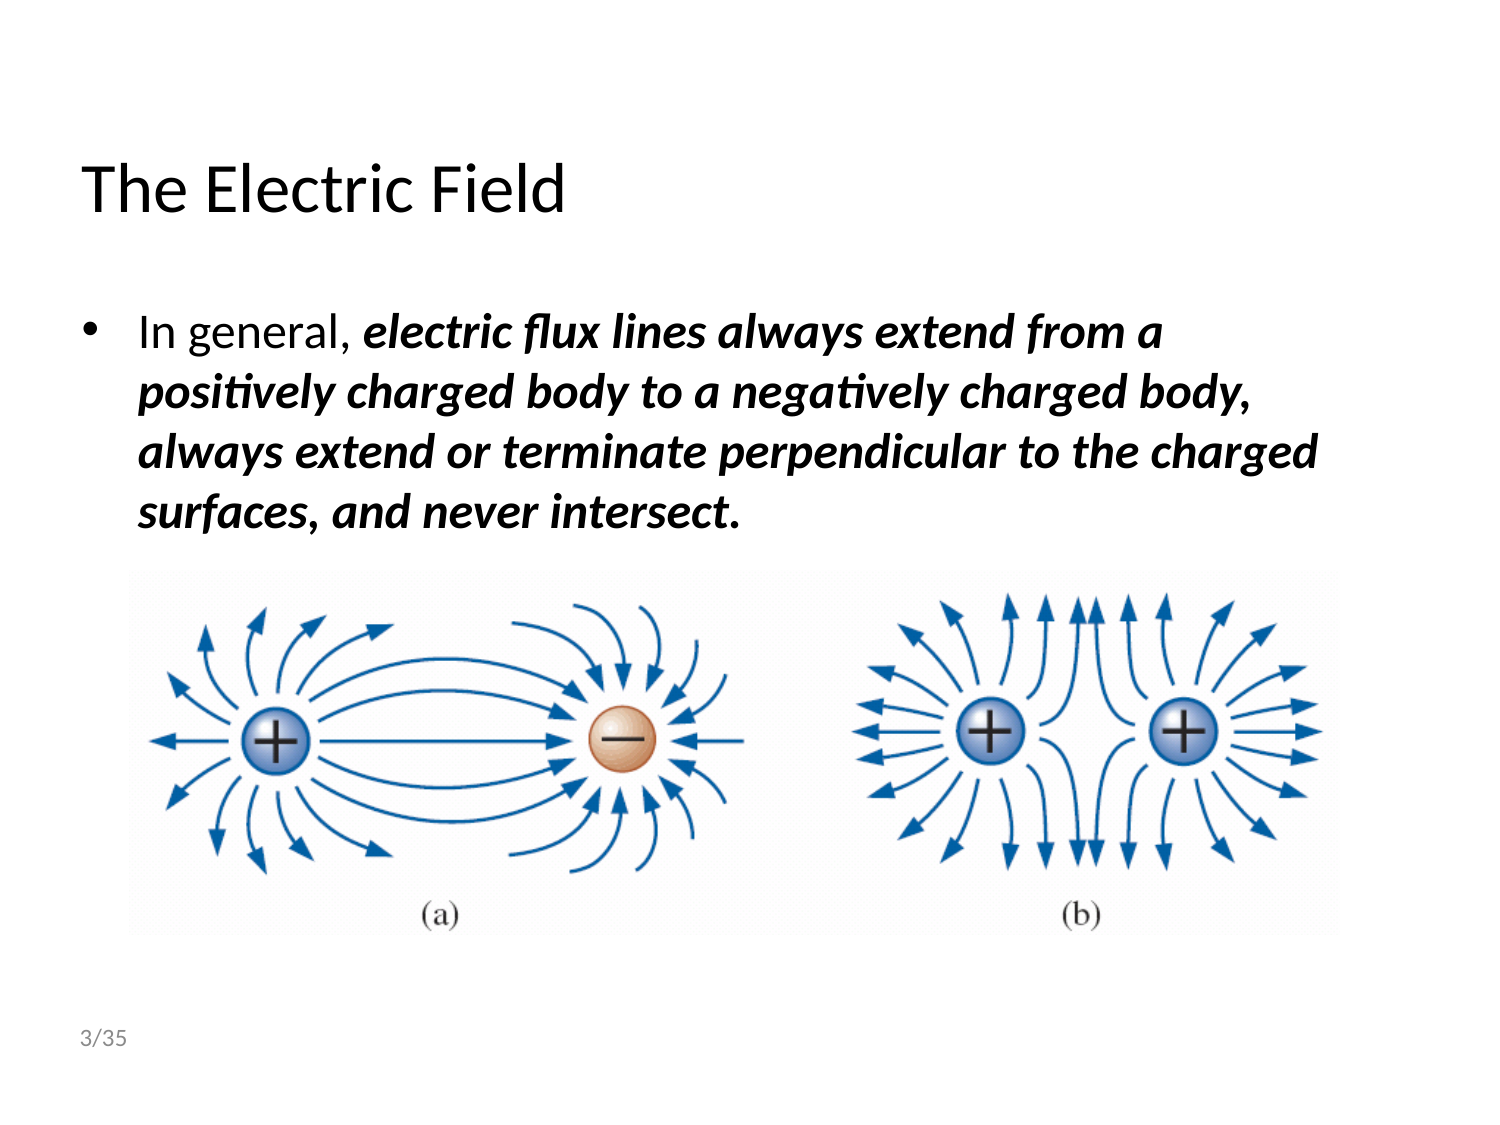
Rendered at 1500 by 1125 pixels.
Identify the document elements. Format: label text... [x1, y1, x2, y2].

slide_number 3/35 [64, 1006, 415, 1067]
title The Electric Field [66, 128, 1340, 242]
picture [128, 569, 1340, 935]
list In general, electric flux lines always extend from a positively charged body to a negatively charged body, always extend or terminate perpendicular to the charged surfaces, and never intersect. [66, 290, 1340, 571]
